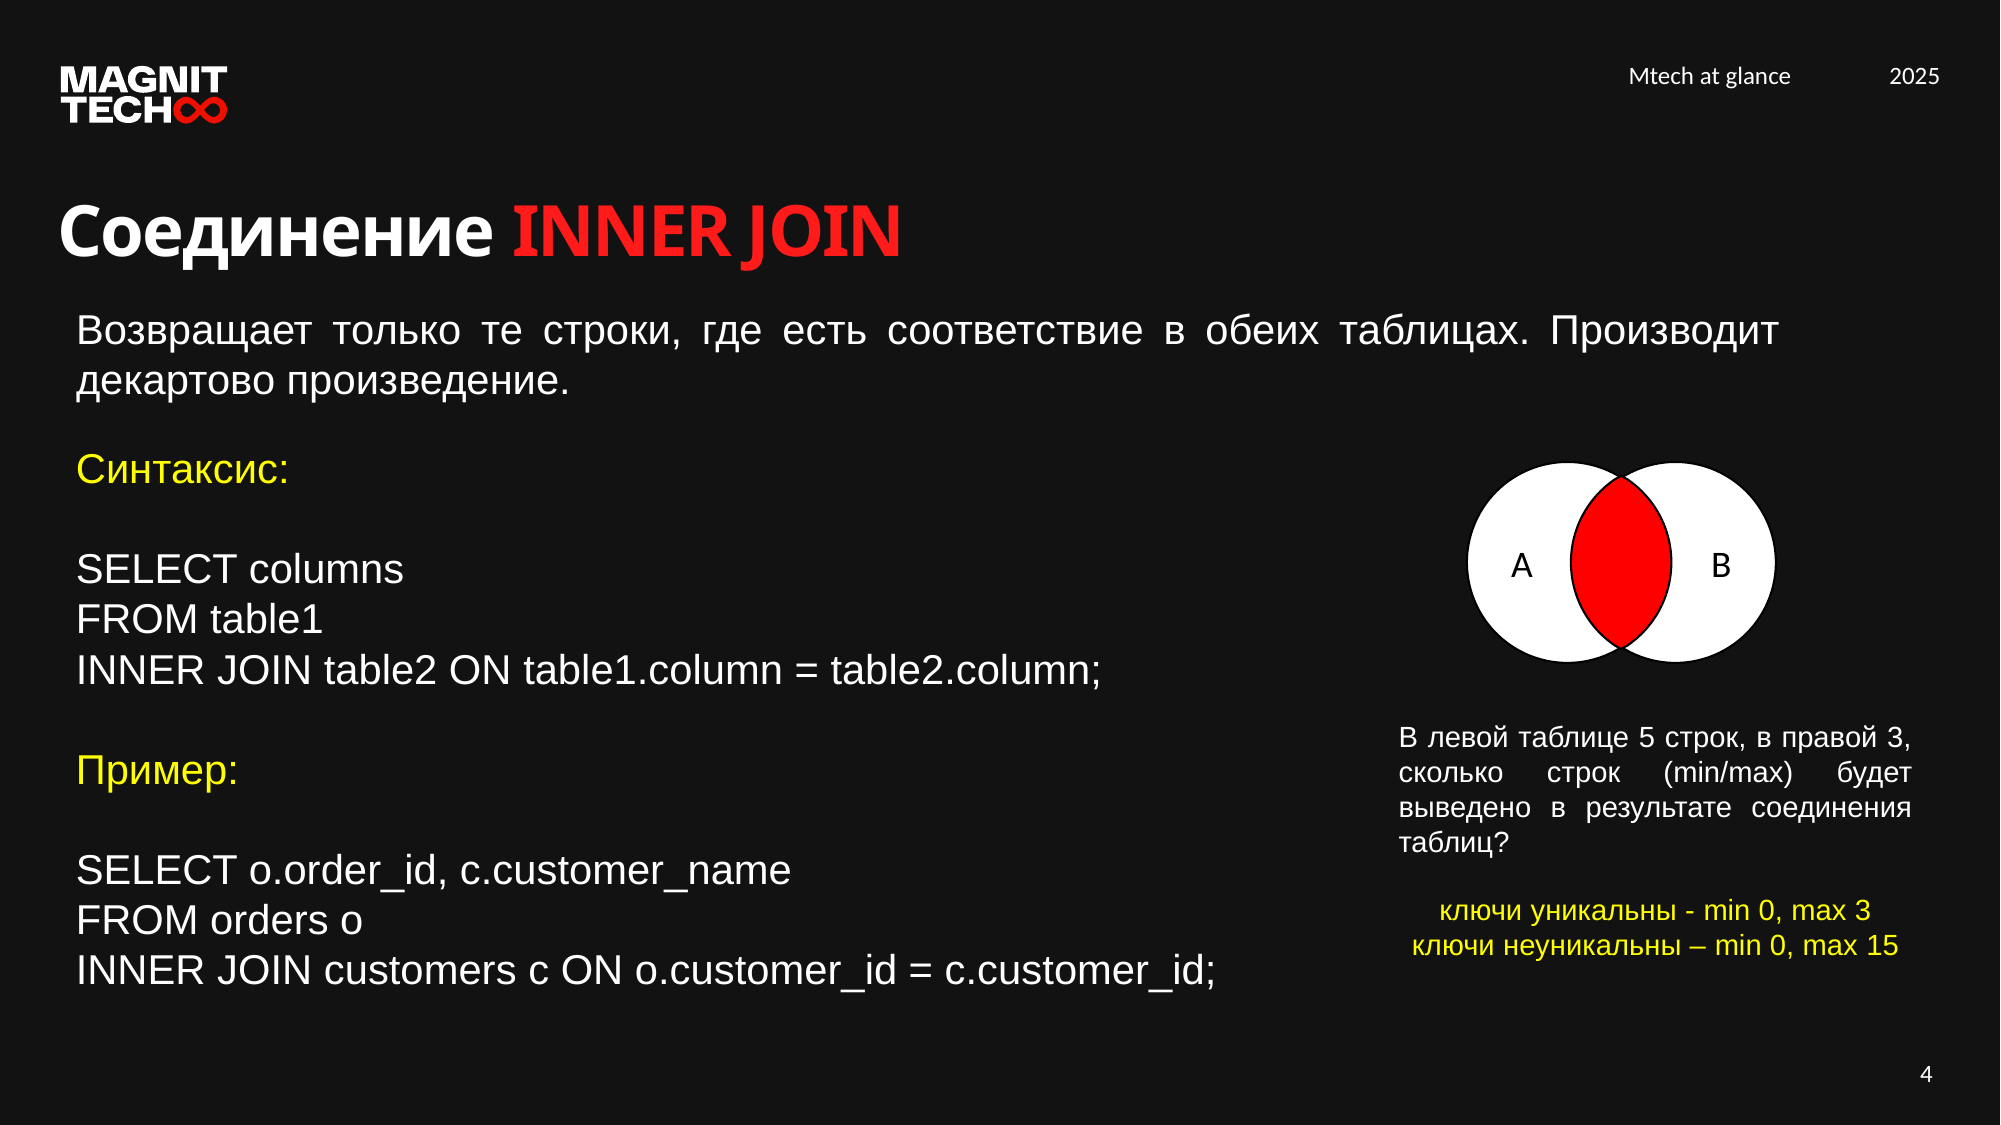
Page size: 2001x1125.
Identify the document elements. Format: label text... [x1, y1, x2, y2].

text_box ключи уникальны - min 0, max 3 ключи неуникальны – min 0, max 15 [1383, 849, 1928, 1007]
text_box A [1465, 460, 1619, 664]
slide_number 4 [1845, 1042, 1948, 1103]
text_box B [1623, 460, 1777, 664]
text_box В левой таблице 5 строк, в правой 3, сколько строк (min/max) будет выведено в результате соединения таблиц? [1383, 710, 1928, 849]
text_box Соединение INNER JOIN [42, 194, 1940, 353]
text_box Возвращает только те строки, где есть соответствие в обеих таблицах. Производит декартово произведение. [60, 295, 1795, 415]
text_box [1569, 474, 1673, 651]
text_box Синтаксис: SELECT columns FROM table1 INNER JOIN table2 ON table1.column = table2.column; Пример: SELECT o.order_id, c.customer_name FROM orders o INNER JOIN customers c ON o.customer_id = c.customer_id; [60, 434, 1279, 1103]
